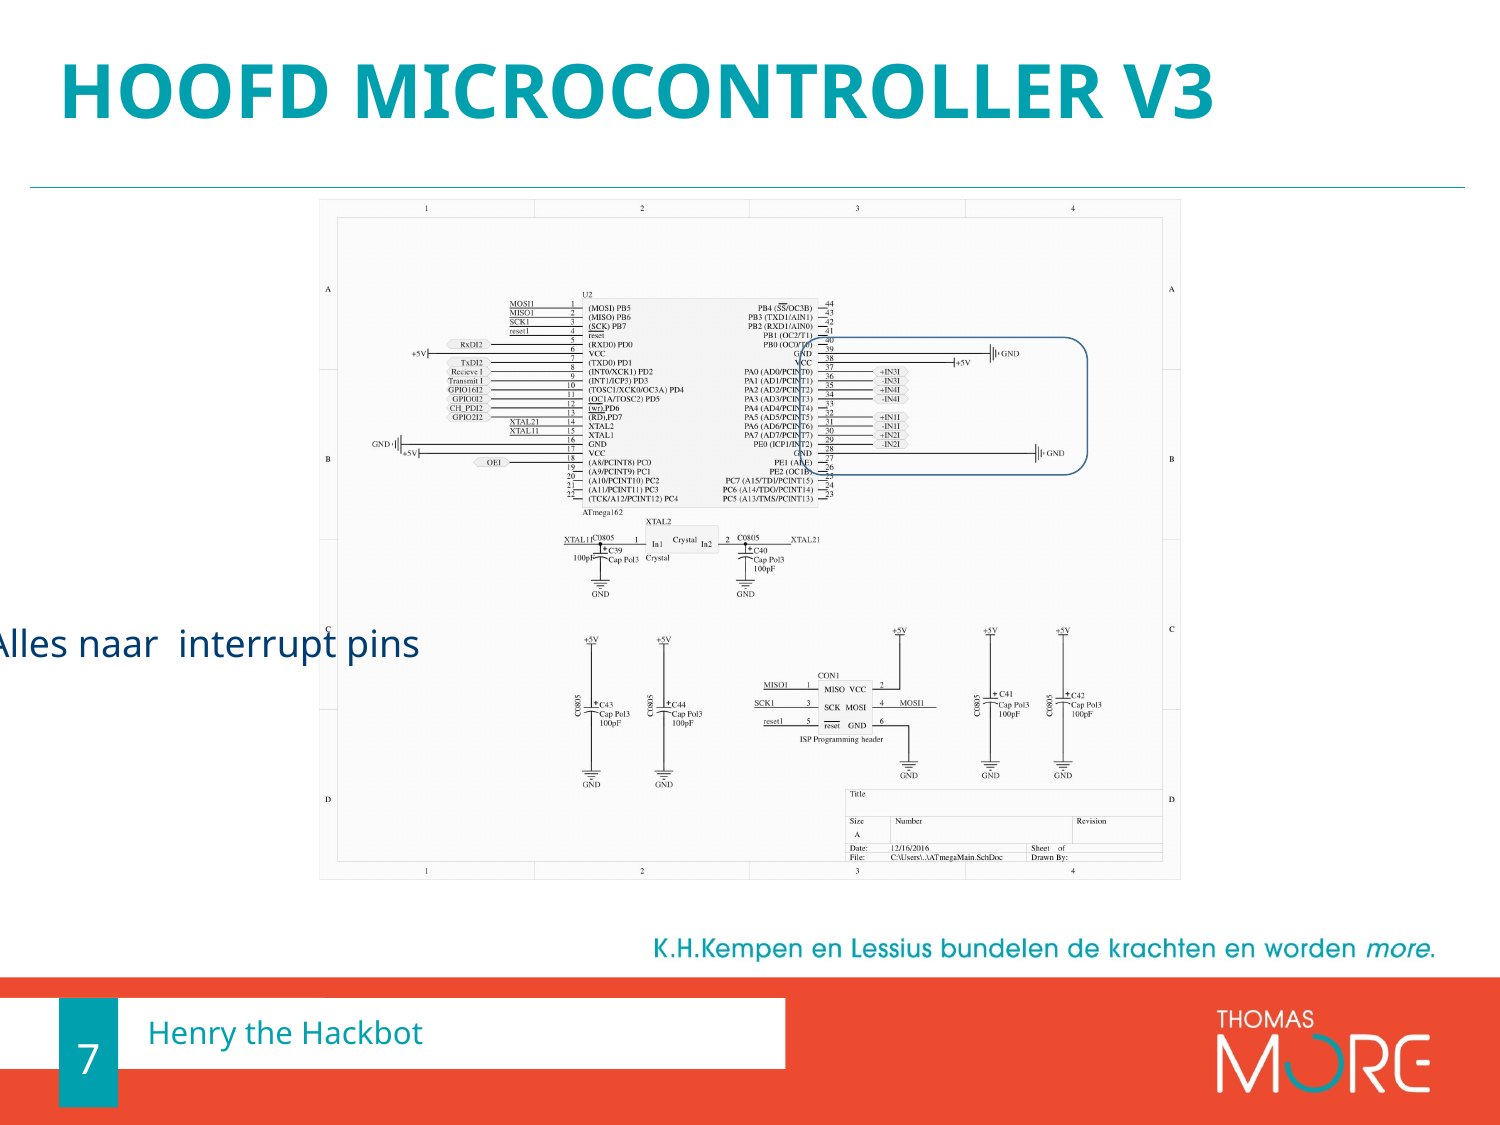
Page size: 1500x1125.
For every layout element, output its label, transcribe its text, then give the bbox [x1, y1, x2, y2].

footer Henry the Hackbot [123, 998, 786, 1069]
title Hoofd microcontroller V3 [0, 0, 1500, 188]
picture [1187, 980, 1459, 1122]
text_box Alles naar interrupt pins [0, 612, 314, 673]
slide_number 7 [59, 998, 119, 1108]
picture [655, 938, 1434, 962]
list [319, 199, 1181, 880]
